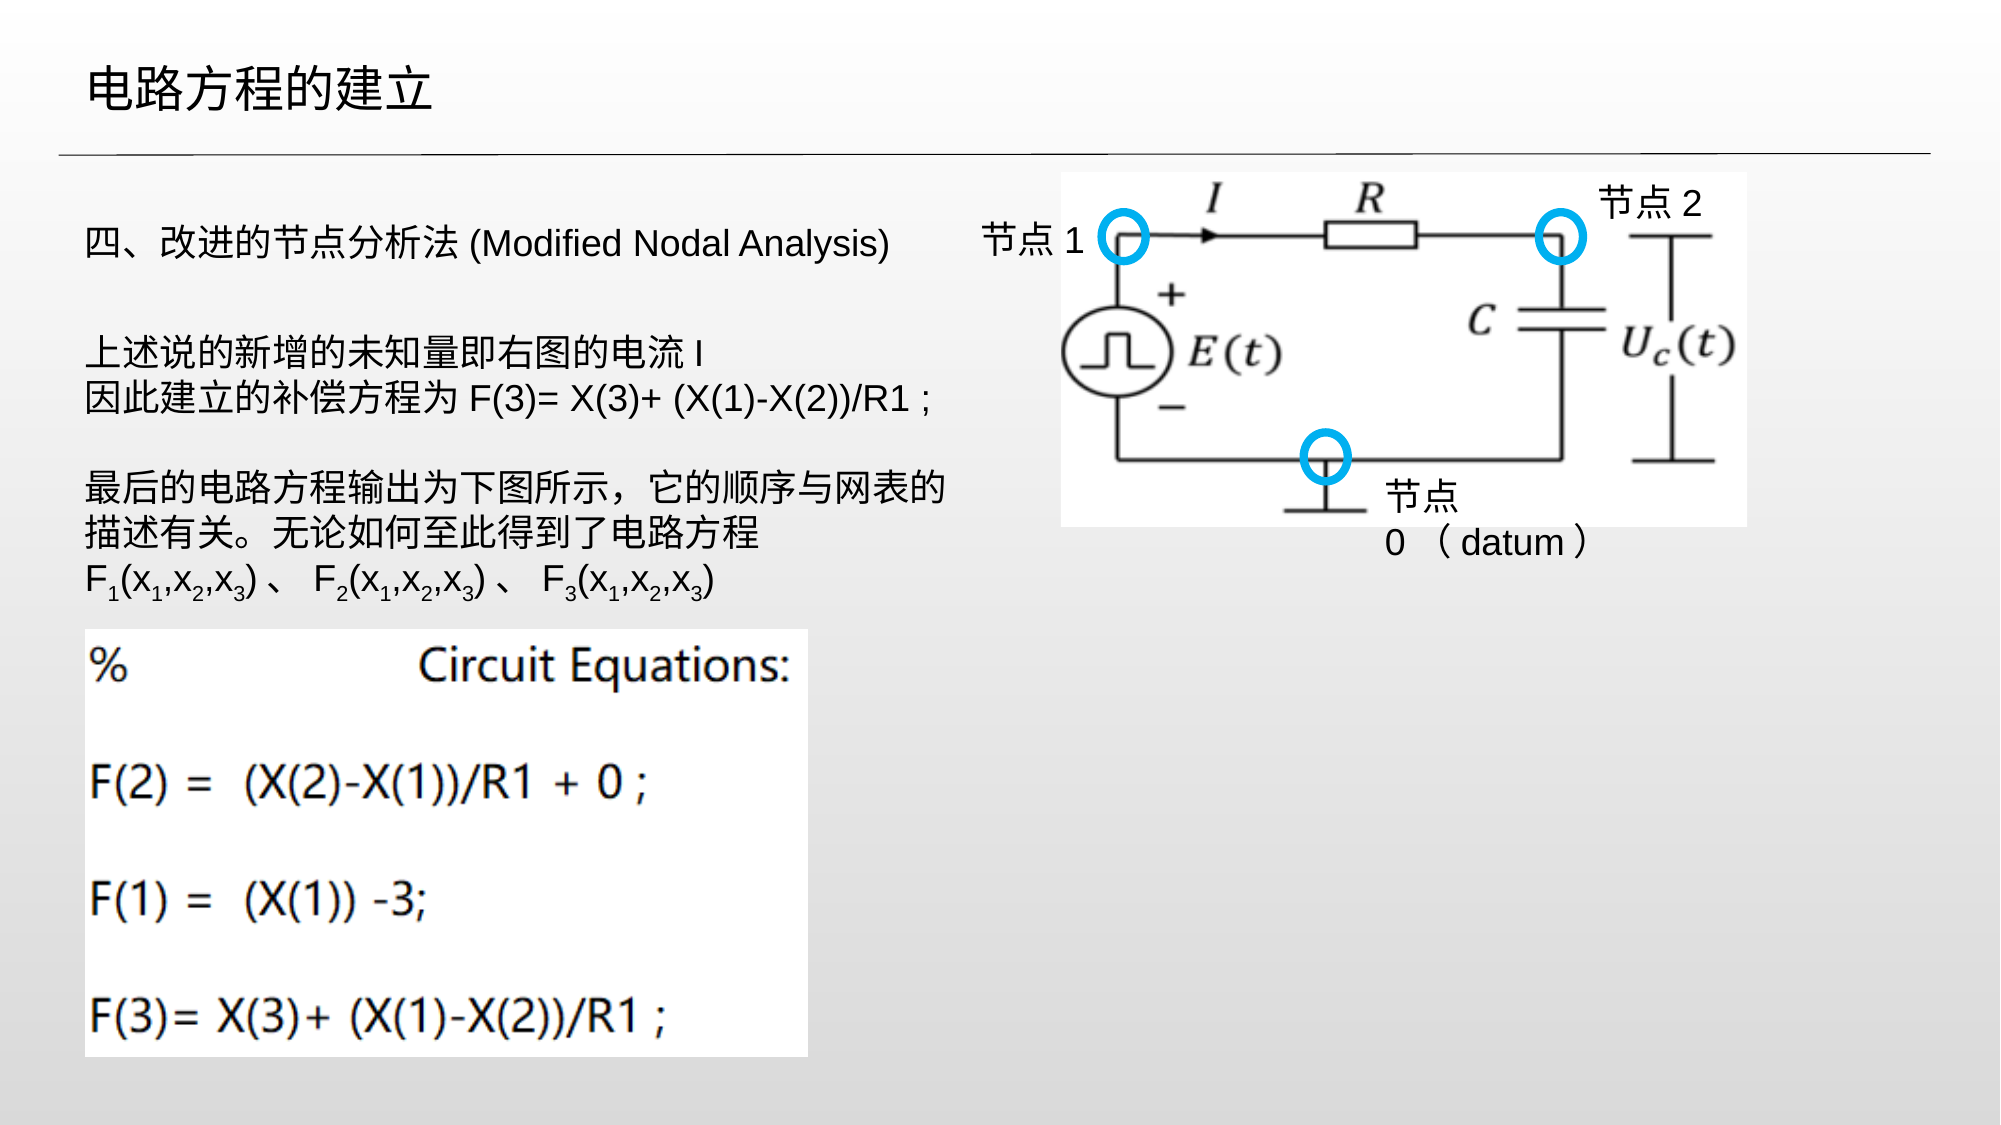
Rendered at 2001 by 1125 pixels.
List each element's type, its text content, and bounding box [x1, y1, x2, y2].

text_box 四、改进的节点分析法(Modified Nodal Analysis) [69, 211, 966, 272]
picture [1060, 171, 1748, 527]
text_box 上述说的新增的未知量即右图的电流I 因此建立的补偿方程为F(3)= X(3)+ (X(1)-X(2))/R1 ; 最后的电路方程输出为下图所示，它的顺序与网表的描述有关。无论如何至此得到了电路方程F1(x1,x2,x3)、F2(x1,x2,x3)、F3(x1,x2,x3) [69, 322, 975, 646]
picture [85, 629, 808, 1057]
text_box 节点0（datum） [1369, 526, 1694, 571]
text_box 电路方程的建立 [69, 50, 1115, 153]
text_box 节点1 [965, 208, 1060, 269]
